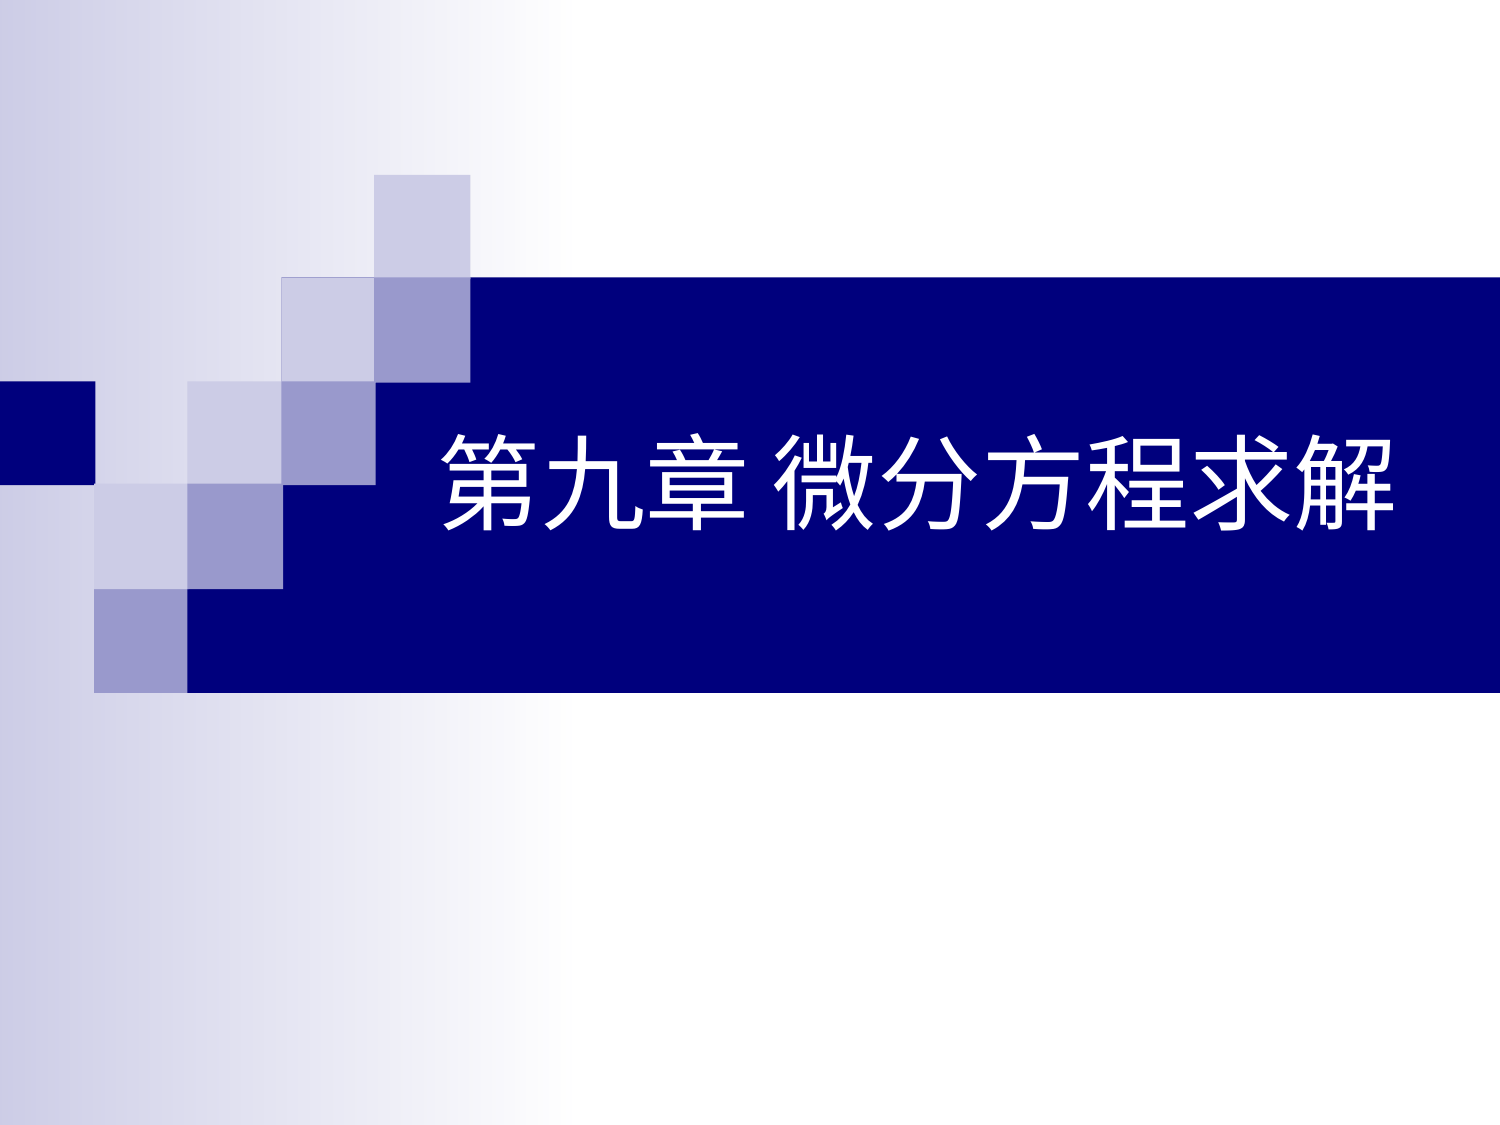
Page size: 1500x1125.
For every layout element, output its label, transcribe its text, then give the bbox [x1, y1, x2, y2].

title 第九章 微分方程求解 [421, 299, 1476, 663]
